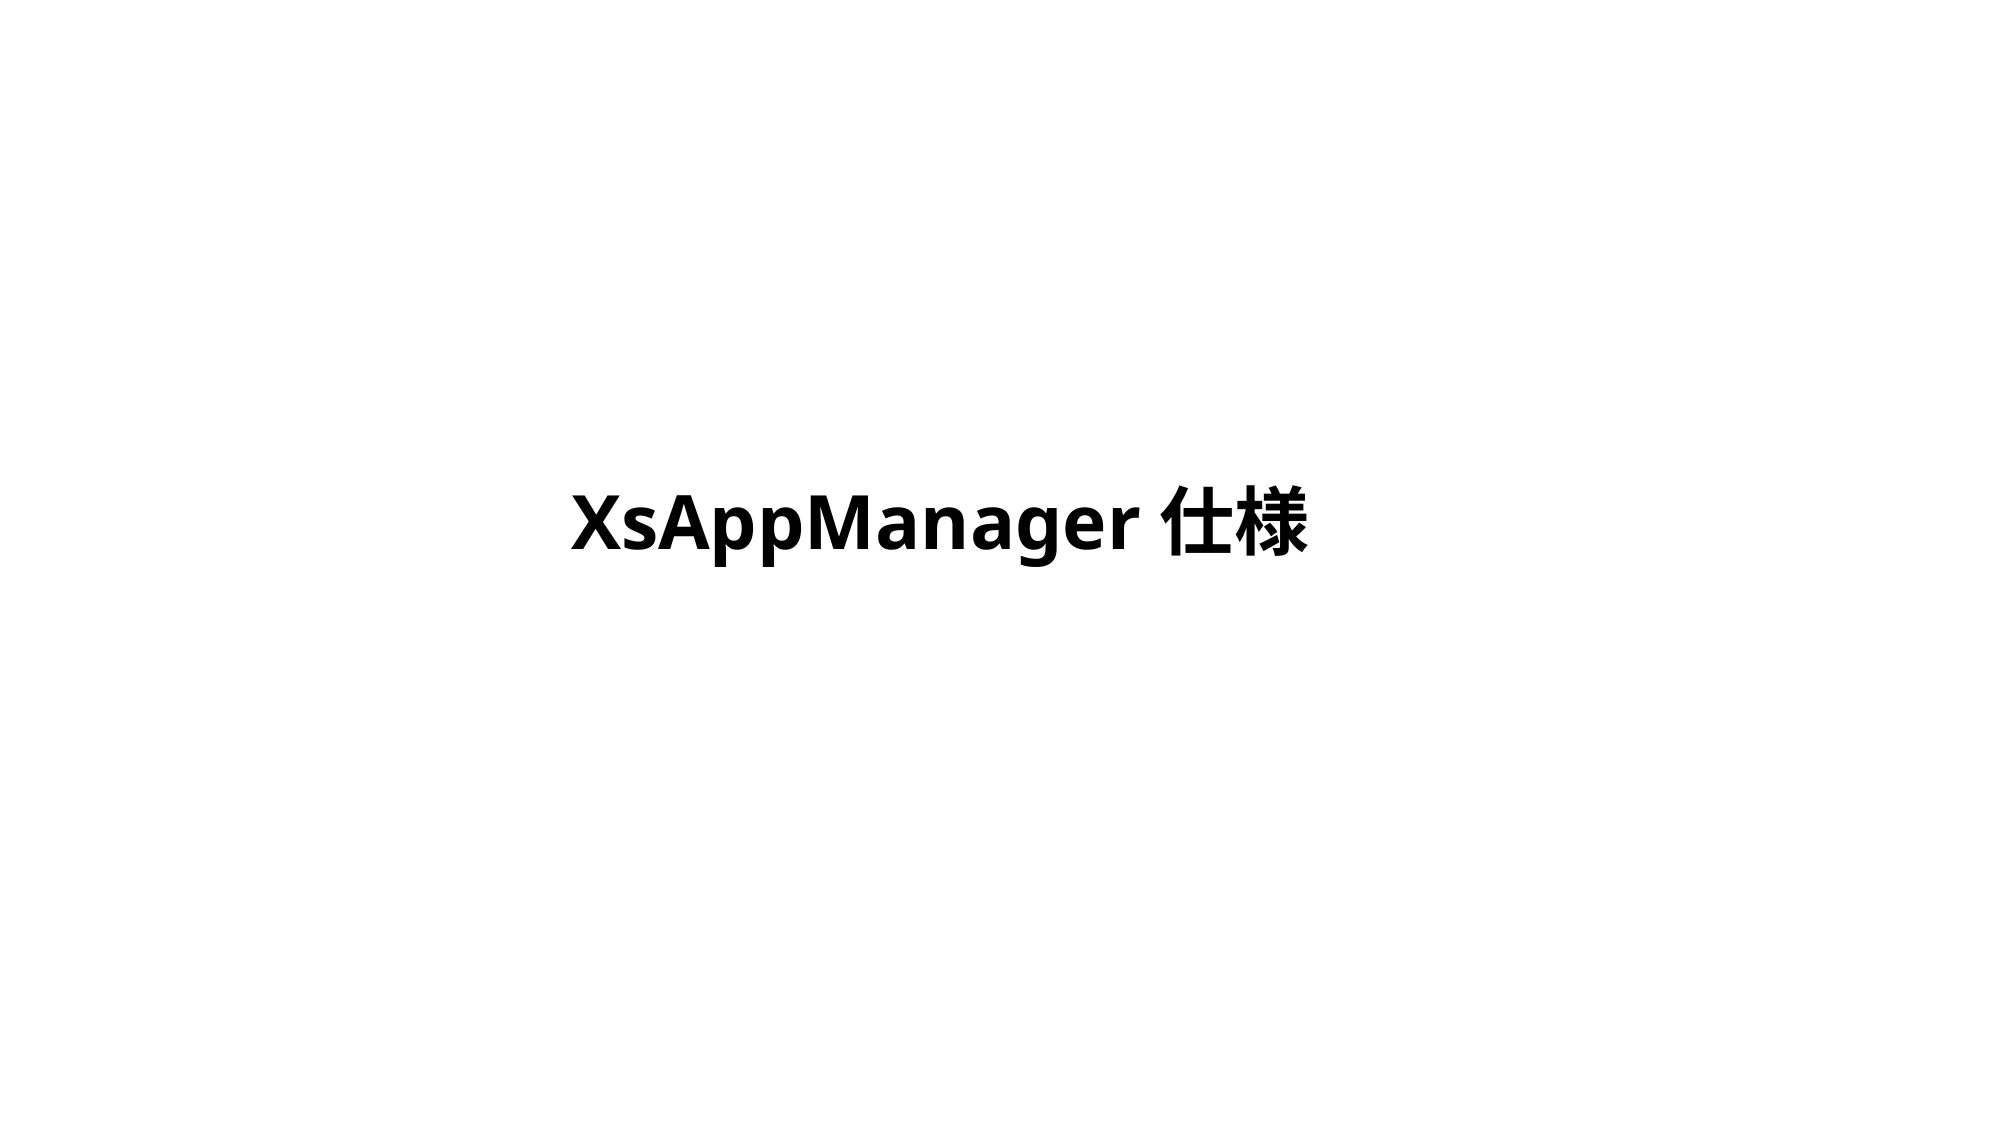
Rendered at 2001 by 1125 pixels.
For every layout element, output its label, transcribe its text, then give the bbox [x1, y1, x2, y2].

text_box XsAppManager仕様 [556, 467, 1377, 573]
